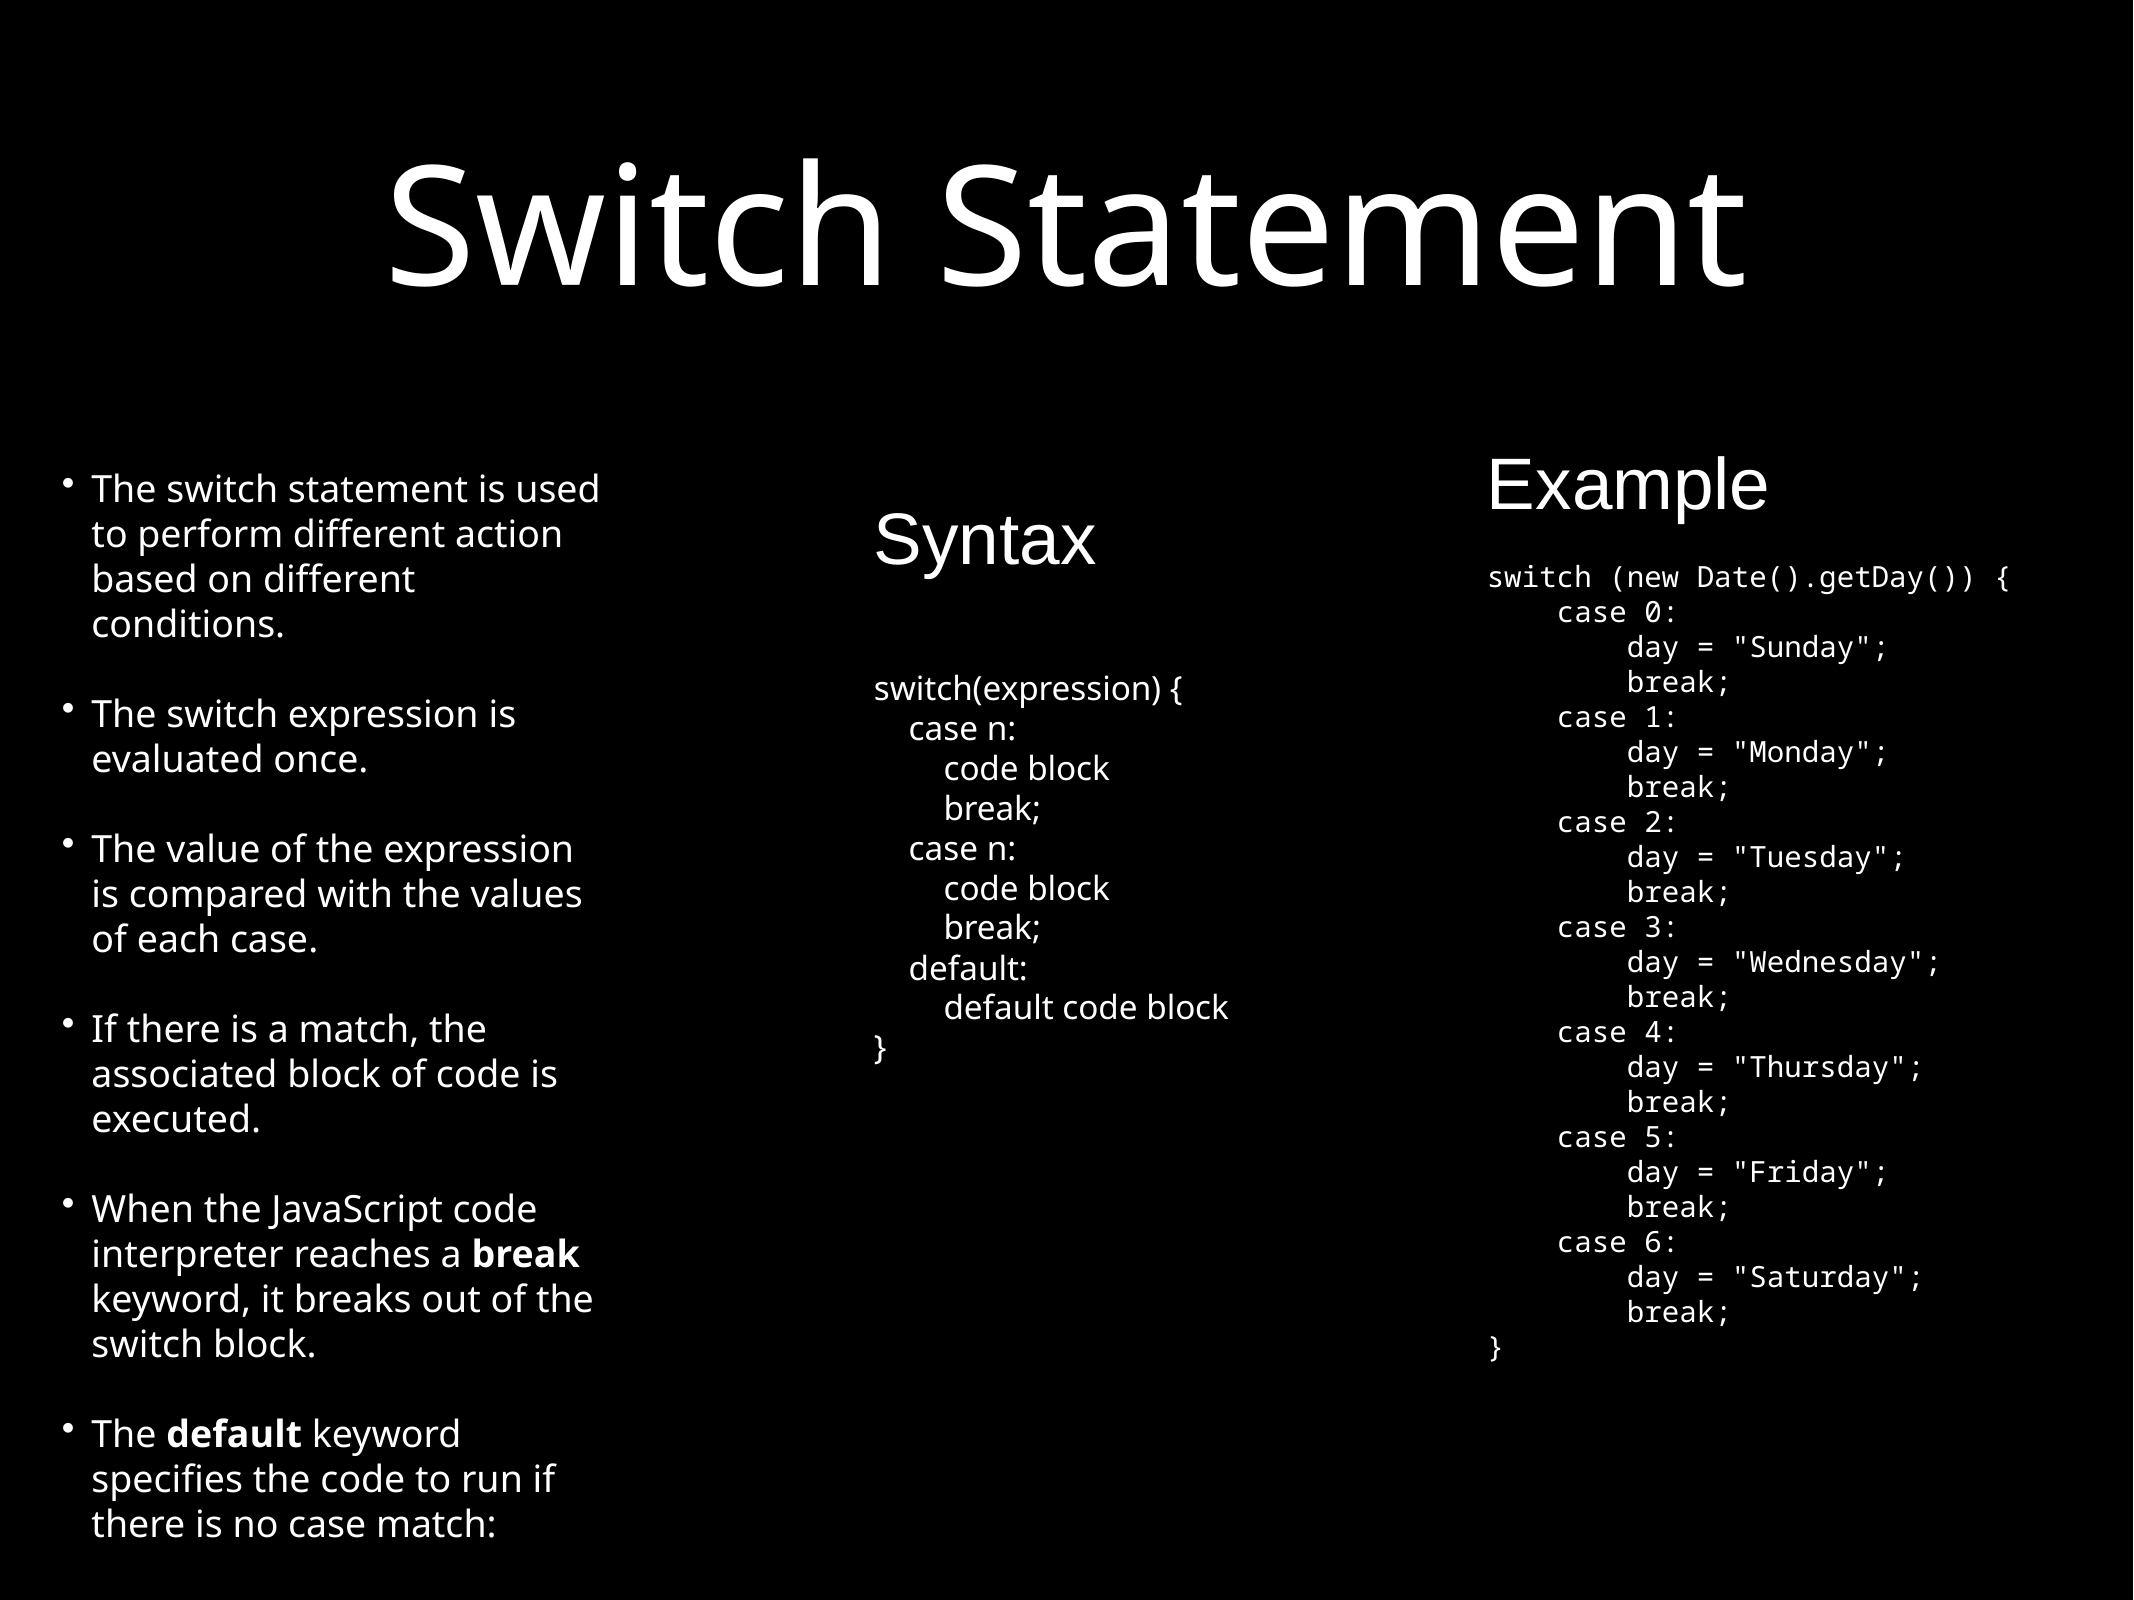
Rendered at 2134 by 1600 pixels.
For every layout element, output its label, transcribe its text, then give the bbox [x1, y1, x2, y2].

text_box Example switch (new Date().getDay()) { case 0: day = "Sunday"; break; case 1: day = "Monday"; break; case 2: day = "Tuesday"; break; case 3: day = "Wednesday"; break; case 4: day = "Thursday"; break; case 5: day = "Friday"; break; case 6: day = "Saturday"; break; } [1486, 366, 2012, 1363]
title Switch Statement [155, 41, 1978, 397]
text_box The switch statement is used to perform different action based on different conditions. The switch expression is evaluated once. The value of the expression is compared with the values of each case. If there is a match, the associated block of code is executed. When the JavaScript code interpreter reaches a break keyword, it breaks out of the switch block. The default keyword specifies the code to run if there is no case match: [53, 456, 613, 1554]
text_box Syntax switch(expression) { case n: code block break; case n: code block break; default: default code block } [865, 483, 1239, 1075]
